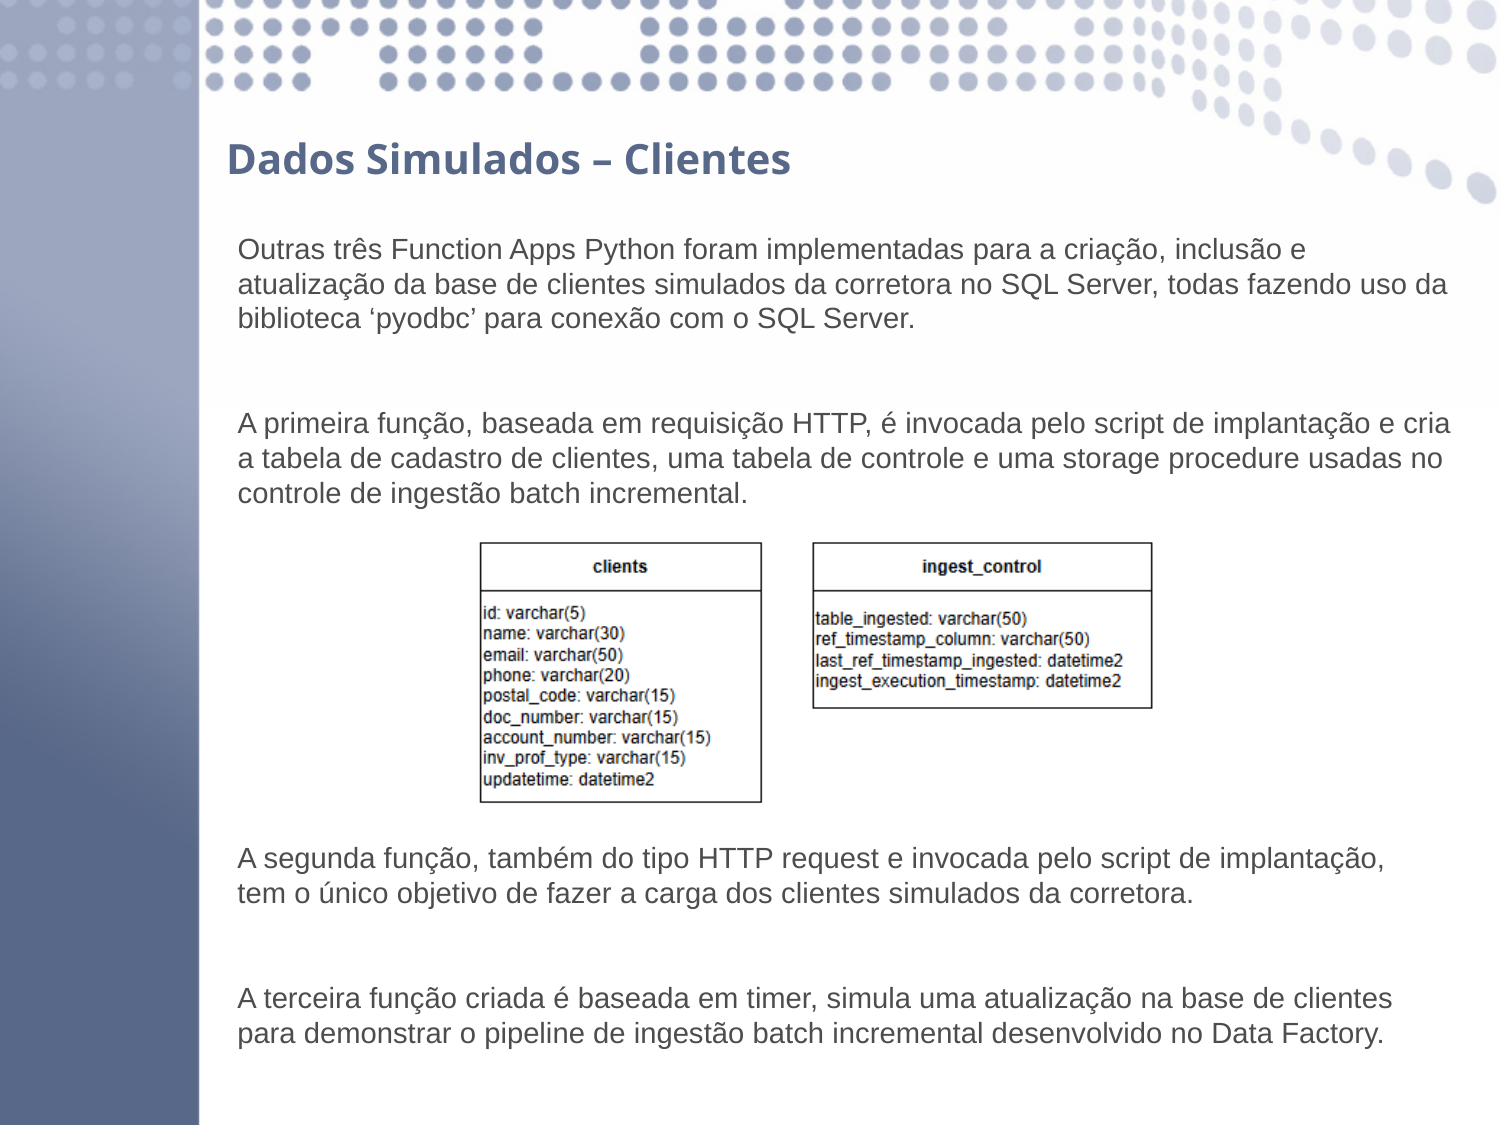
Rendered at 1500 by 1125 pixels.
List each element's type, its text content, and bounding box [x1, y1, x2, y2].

text_box A segunda função, também do tipo HTTP request e invocada pelo script de implantação, tem o único objetivo de fazer a carga dos clientes simulados da corretora. A terceira função criada é baseada em timer, simula uma atualização na base de clientes para demonstrar o pipeline de ingestão batch incremental desenvolvido no Data Factory. [222, 831, 1453, 1092]
text_box Outras três Function Apps Python foram implementadas para a criação, inclusão e atualização da base de clientes simulados da corretora no SQL Server, todas fazendo uso da biblioteca ‘pyodbc’ para conexão com o SQL Server. A primeira função, baseada em requisição HTTP, é invocada pelo script de implantação e cria a tabela de cadastro de clientes, uma tabela de controle e uma storage procedure usadas no controle de ingestão batch incremental. [222, 222, 1477, 517]
picture [0, 0, 1500, 1125]
text_box Dados Simulados – Clientes [210, 117, 1418, 200]
